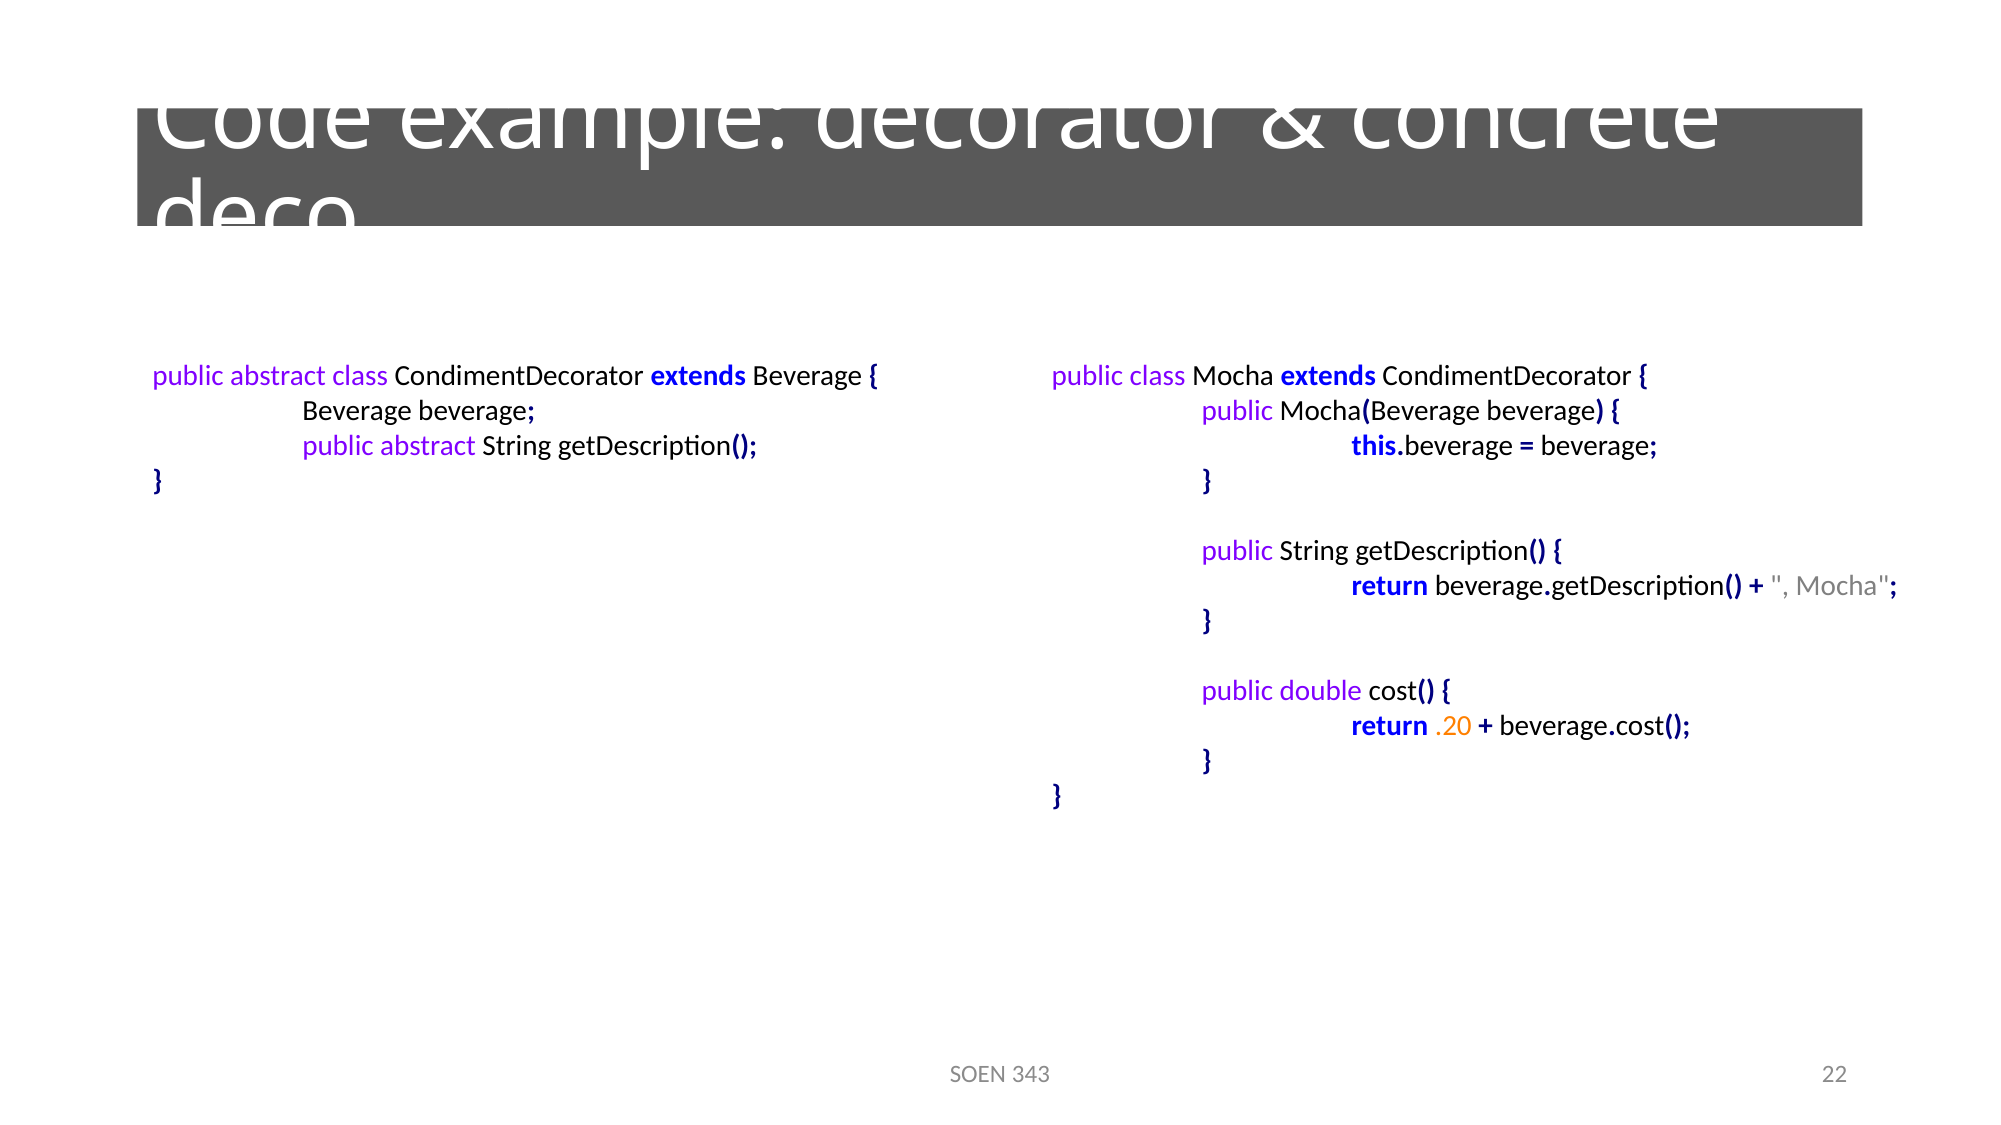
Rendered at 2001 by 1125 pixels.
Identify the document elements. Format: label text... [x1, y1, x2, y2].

title Code example: decorator & concrete deco. [137, 59, 1863, 278]
text_box public class Mocha extends CondimentDecorator { public Mocha(Beverage beverage) { this.beverage = beverage; } public String getDescription() { return beverage.getDescription() + ", Mocha"; } public double cost() { return .20 + beverage.cost(); } } [1036, 349, 2000, 819]
text_box public abstract class CondimentDecorator extends Beverage { Beverage beverage; public abstract String getDescription(); } [137, 349, 1036, 504]
footer SOEN 343 [662, 1042, 1338, 1103]
slide_number 22 [1412, 1042, 1863, 1103]
